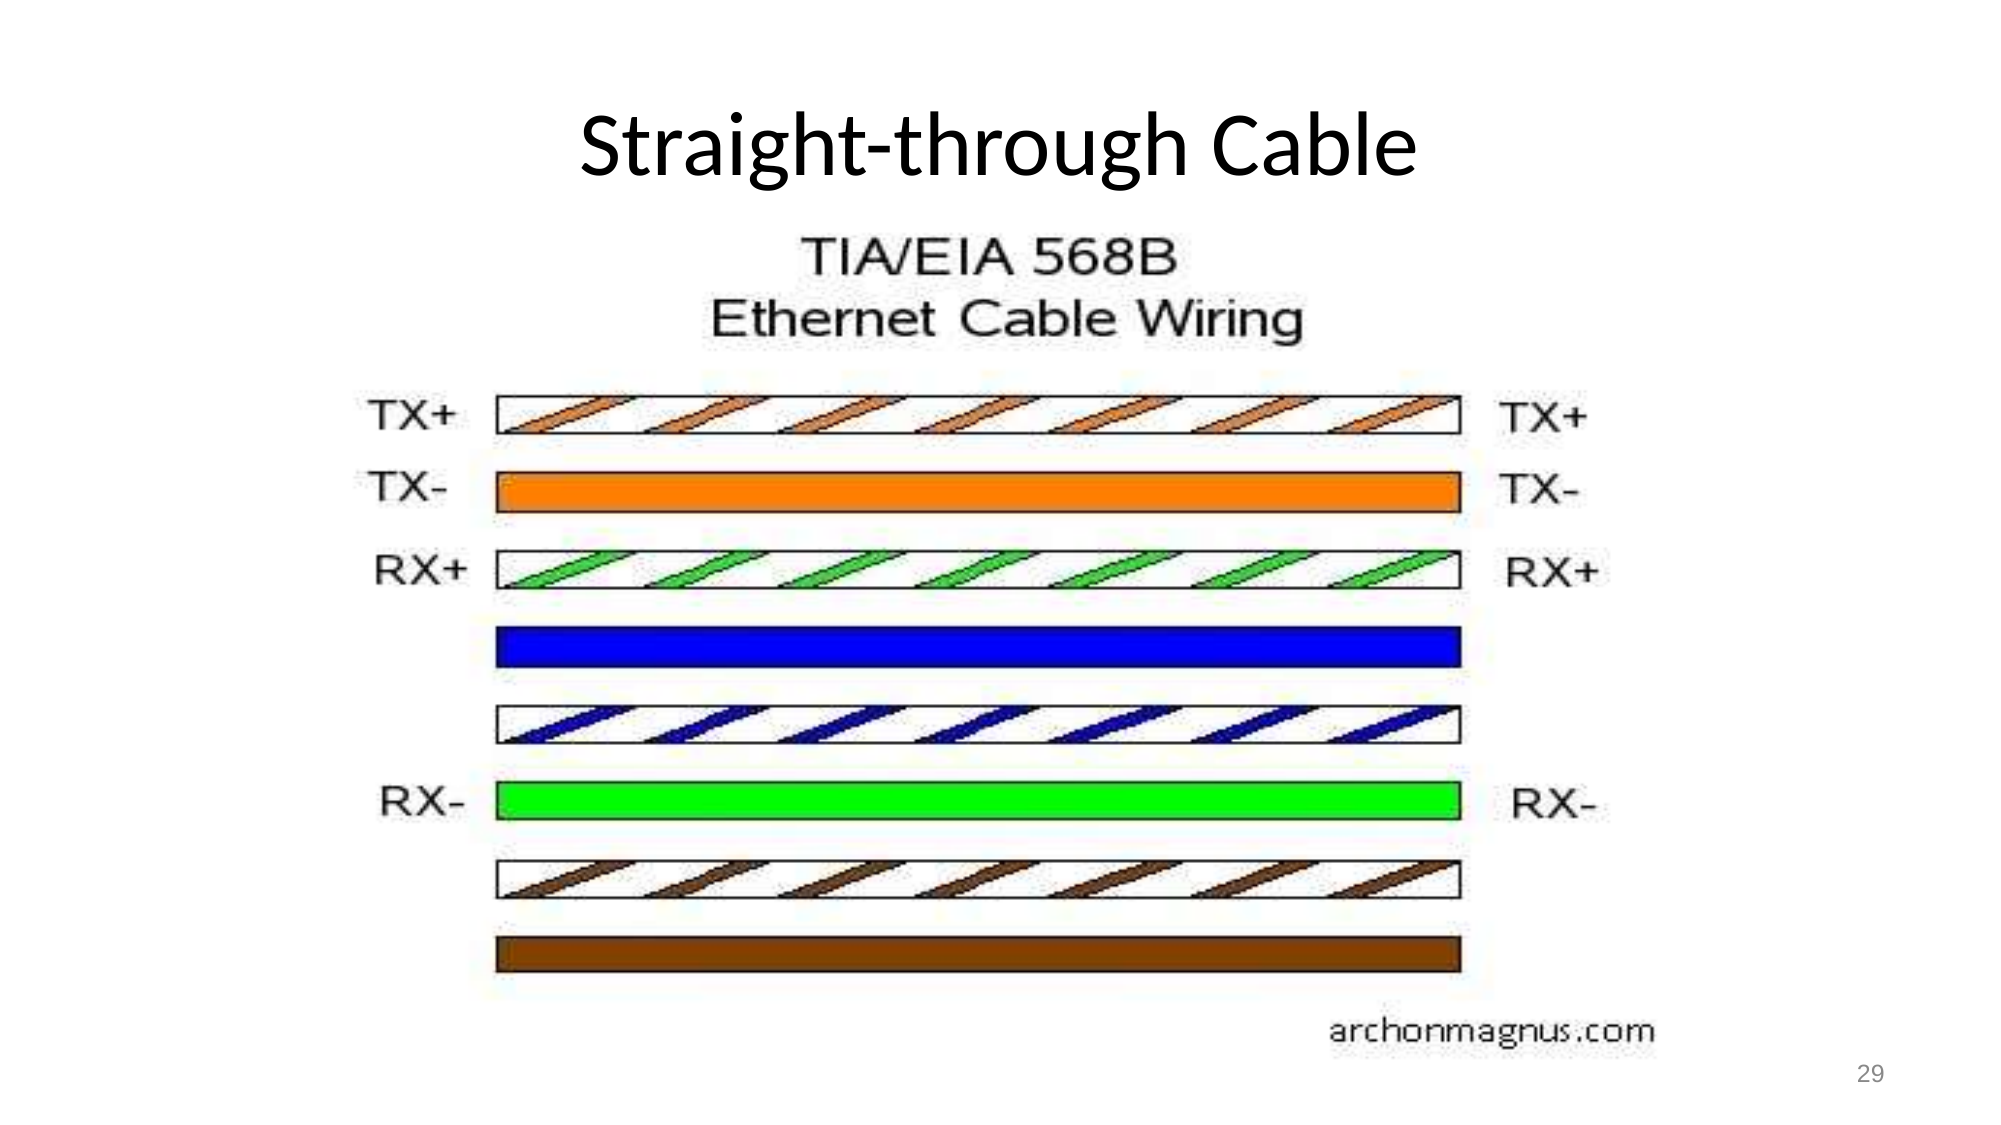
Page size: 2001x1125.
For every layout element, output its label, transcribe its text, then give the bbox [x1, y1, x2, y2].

title Straight-through Cable [99, 45, 1900, 233]
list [330, 214, 1669, 1062]
text_box ‹#› [1433, 1042, 1900, 1103]
